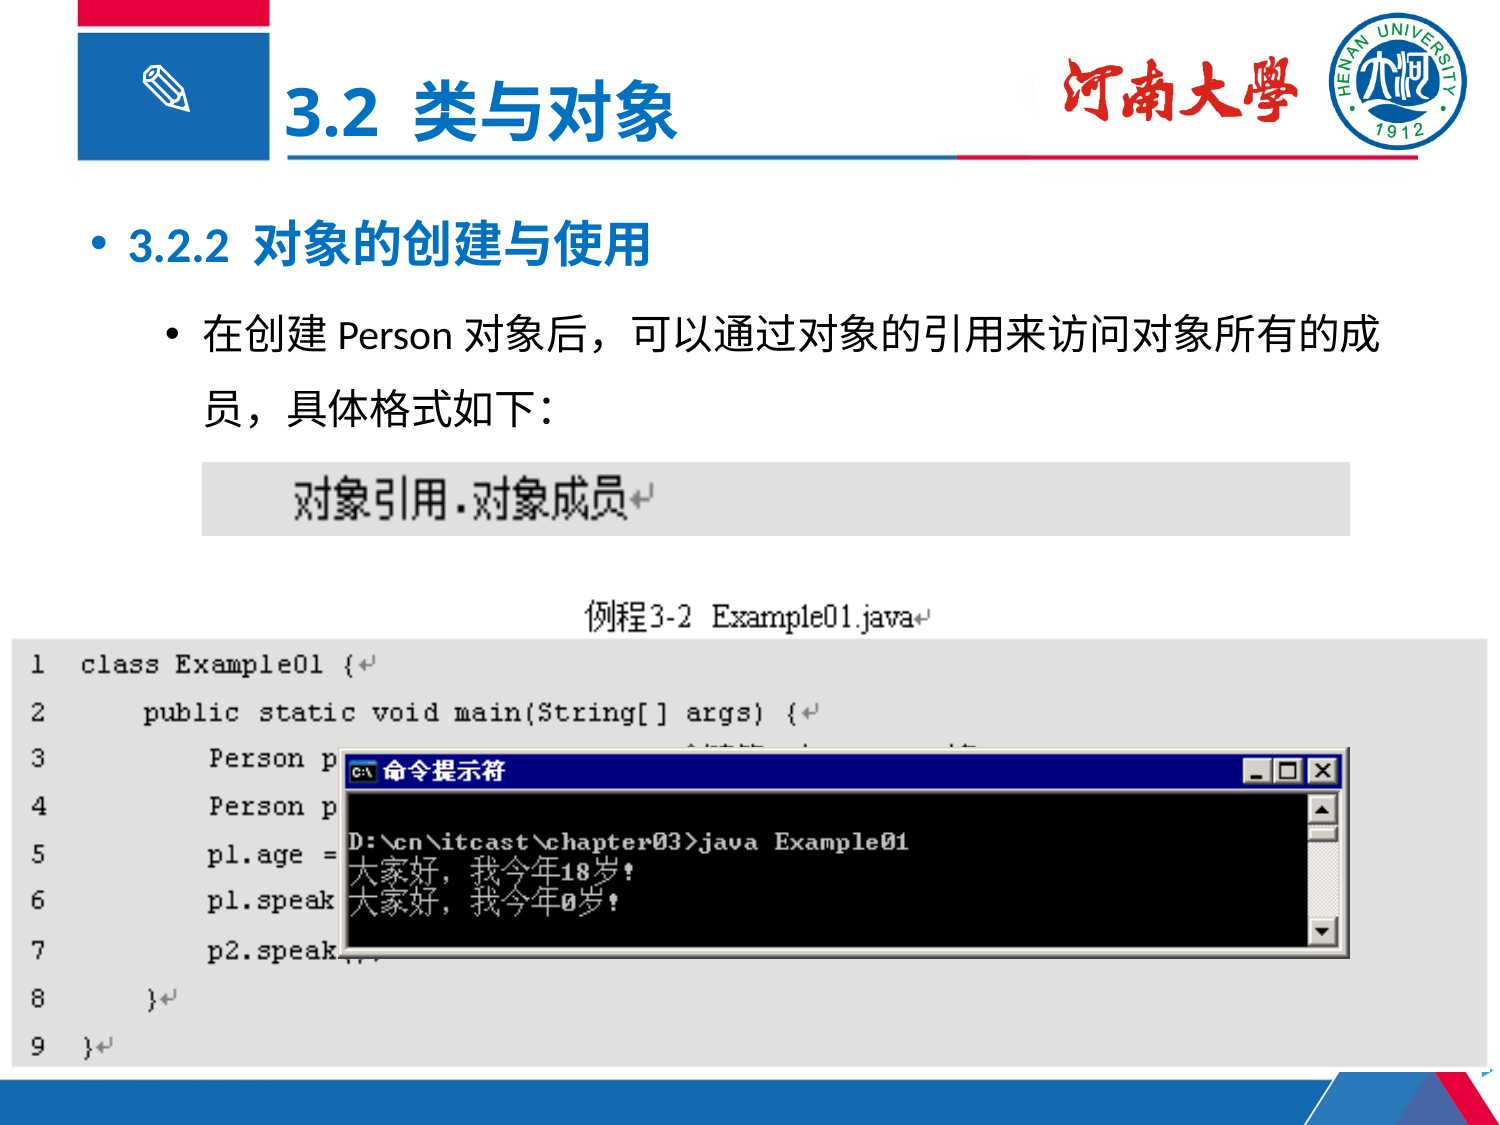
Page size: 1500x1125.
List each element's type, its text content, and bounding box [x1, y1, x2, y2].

picture [0, 1, 1500, 1125]
list 3.2.2 对象的创建与使用 在创建Person对象后，可以通过对象的引用来访问对象所有的成员，具体格式如下： [75, 174, 1425, 589]
text_box 3.2 类与对象 [269, 63, 1081, 156]
